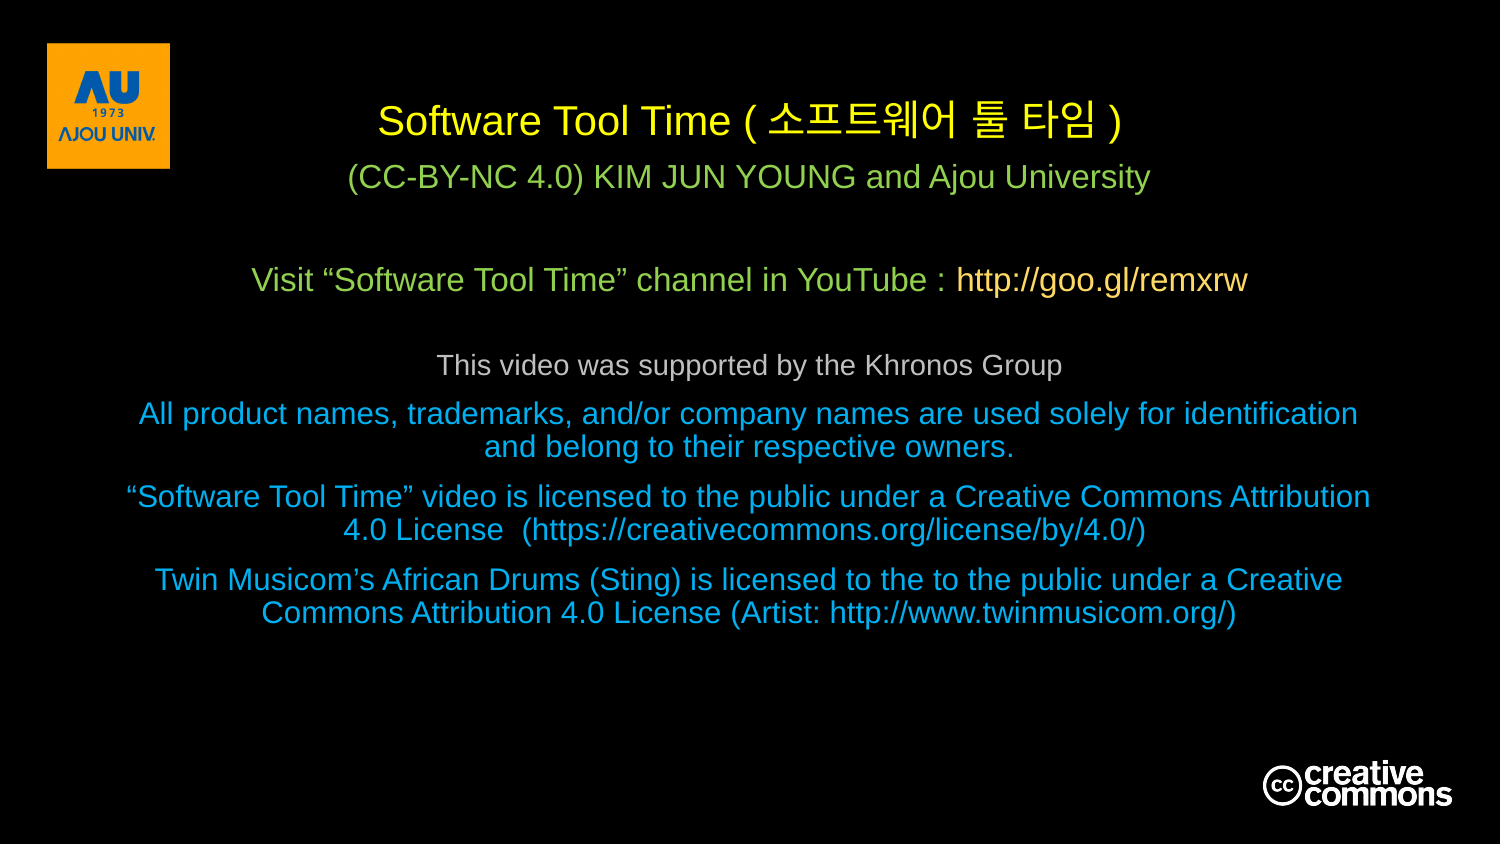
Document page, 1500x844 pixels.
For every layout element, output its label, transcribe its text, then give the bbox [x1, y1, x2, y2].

list Software Tool Time (소프트웨어 툴 타임) (CC-BY-NC 4.0) KIM JUN YOUNG and Ajou University Visit “Software Tool Time” channel in YouTube : http://goo.gl/remxrw This video was supported by the Khronos Group All product names, trademarks, and/or company names are used solely for identification and belong to their respective owners. “Software Tool Time” video is licensed to the public under a Creative Commons Attribution 4.0 License (https://creativecommons.org/license/by/4.0/) Twin Musicom’s African Drums (Sting) is licensed to the to the public under a Creative Commons Attribution 4.0 License (Artist: http://www.twinmusicom.org/) [103, 91, 1397, 760]
picture [1262, 759, 1453, 807]
picture [47, 43, 170, 169]
